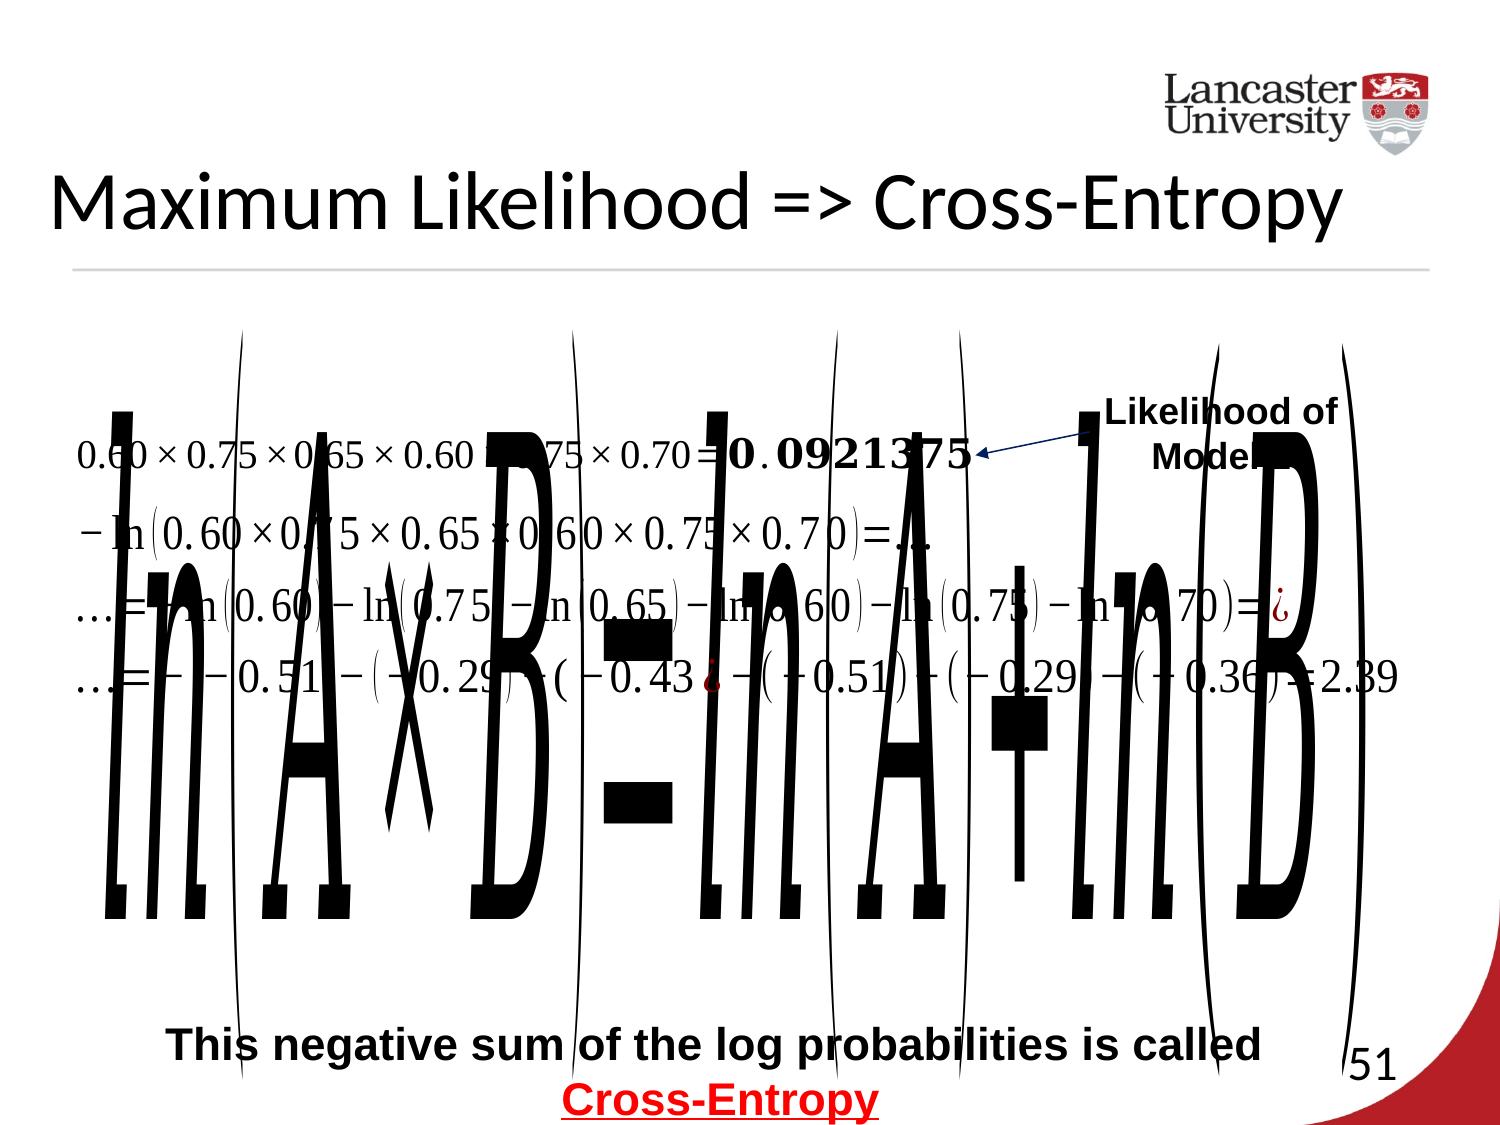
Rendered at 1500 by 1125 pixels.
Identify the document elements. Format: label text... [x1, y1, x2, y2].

picture [1202, 485, 1359, 1007]
text_box Maximum Likelihood => Cross-Entropy [0, 38, 1401, 226]
picture [568, 444, 578, 453]
picture [1260, 672, 1302, 884]
picture [814, 440, 822, 456]
text_box This negative sum of the log probabilities is called Cross-Entropy [17, 1007, 1424, 1125]
text_box 51 [962, 1023, 1413, 1083]
picture [1246, 662, 1256, 675]
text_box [975, 432, 1089, 456]
picture [952, 443, 965, 450]
picture [830, 518, 841, 548]
picture [1365, 677, 1370, 690]
picture [1203, 591, 1213, 620]
picture [818, 662, 826, 691]
picture [226, 518, 233, 548]
picture [955, 591, 966, 620]
text_box Likelihood of Model 2 [1089, 379, 1354, 485]
picture [1269, 485, 1305, 638]
picture [0, 0, 1500, 1125]
picture [1246, 675, 1256, 691]
picture [1190, 662, 1196, 691]
